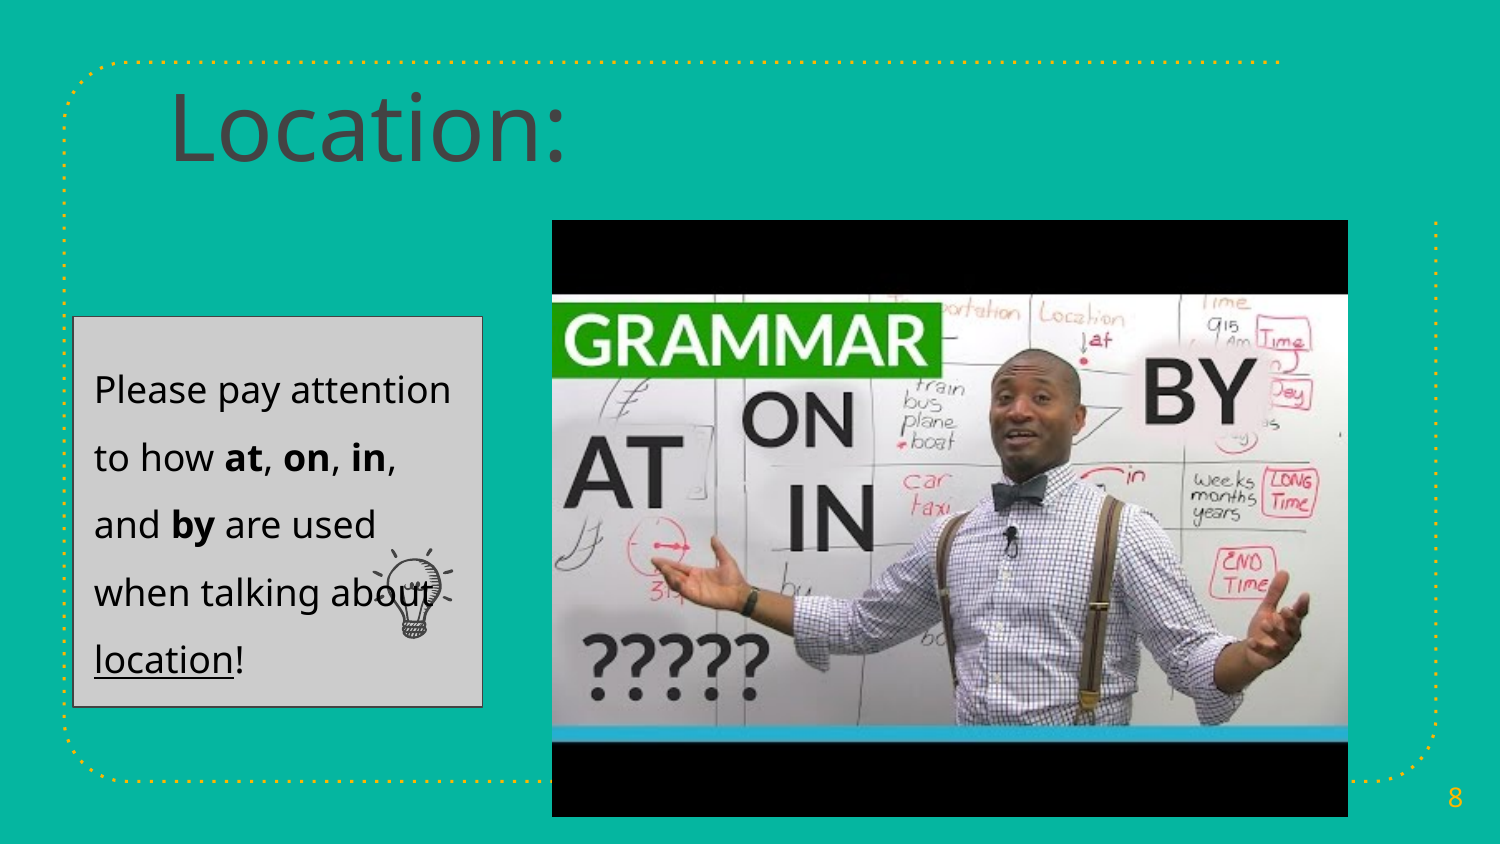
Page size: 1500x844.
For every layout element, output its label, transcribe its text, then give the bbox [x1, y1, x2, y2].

text_box [73, 316, 483, 708]
title Location: [152, 52, 1279, 194]
text_box Please pay attention to how at, on, in, and by are used when talking about location! [78, 328, 477, 684]
slide_number ‹#› [1411, 753, 1500, 844]
picture [552, 220, 1348, 817]
